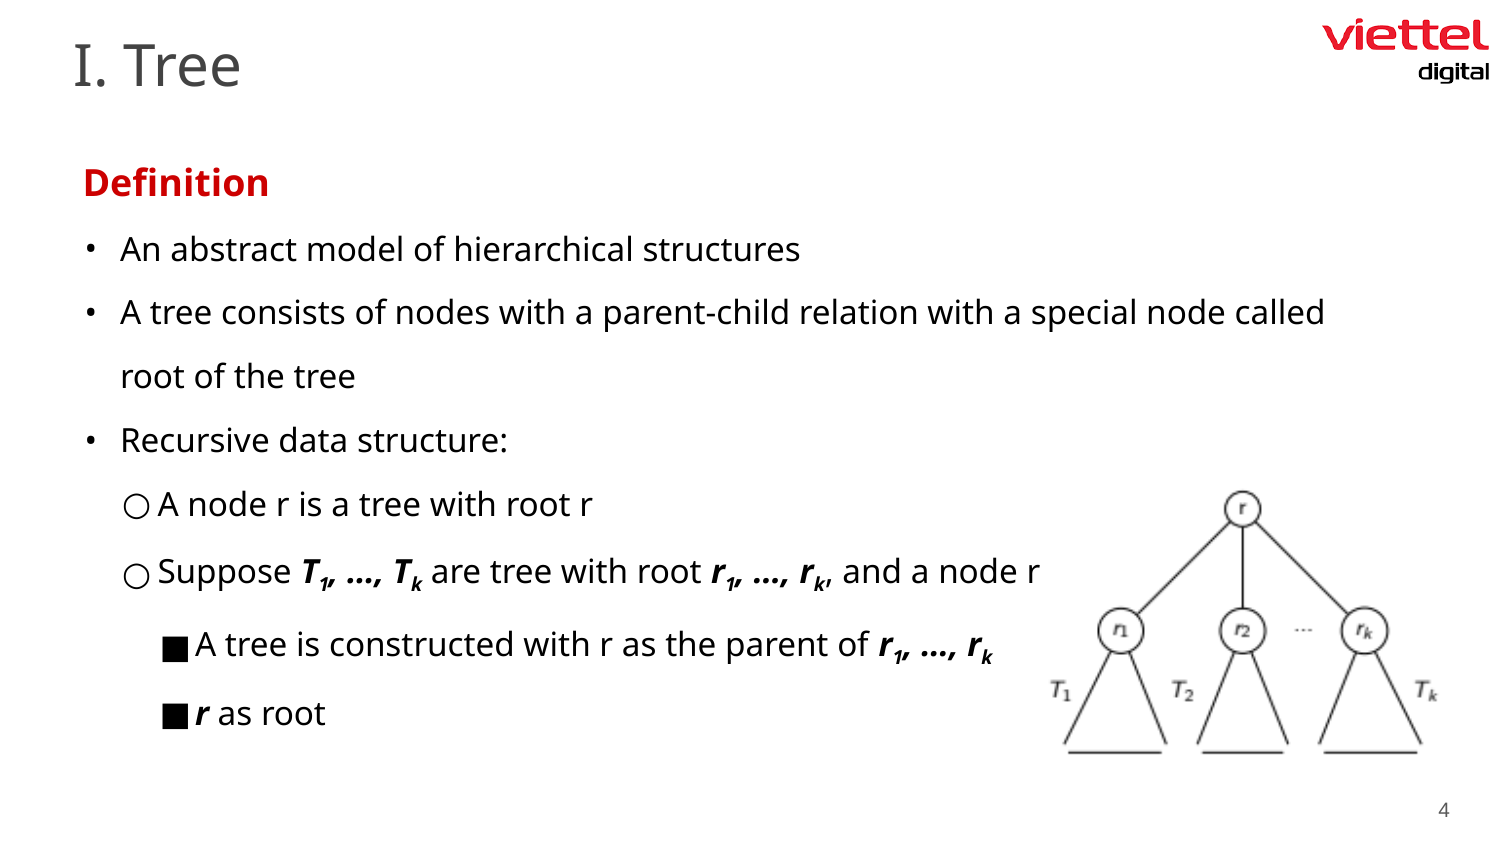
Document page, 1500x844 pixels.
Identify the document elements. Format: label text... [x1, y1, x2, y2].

picture [1310, 0, 1500, 145]
text_box Definition An abstract model of hierarchical structures A tree consists of nodes with a parent-child relation with a special node called root of the tree Recursive data structure: A node r is a tree with root r Suppose T1, …, Tk are tree with root r1, …, rk, and a node r A tree is constructed with r as the parent of r1, …, rk r as root [75, 128, 1353, 736]
picture [1020, 466, 1482, 802]
text_box I. Tree [58, 26, 1457, 121]
slide_number ‹#› [1425, 786, 1500, 832]
